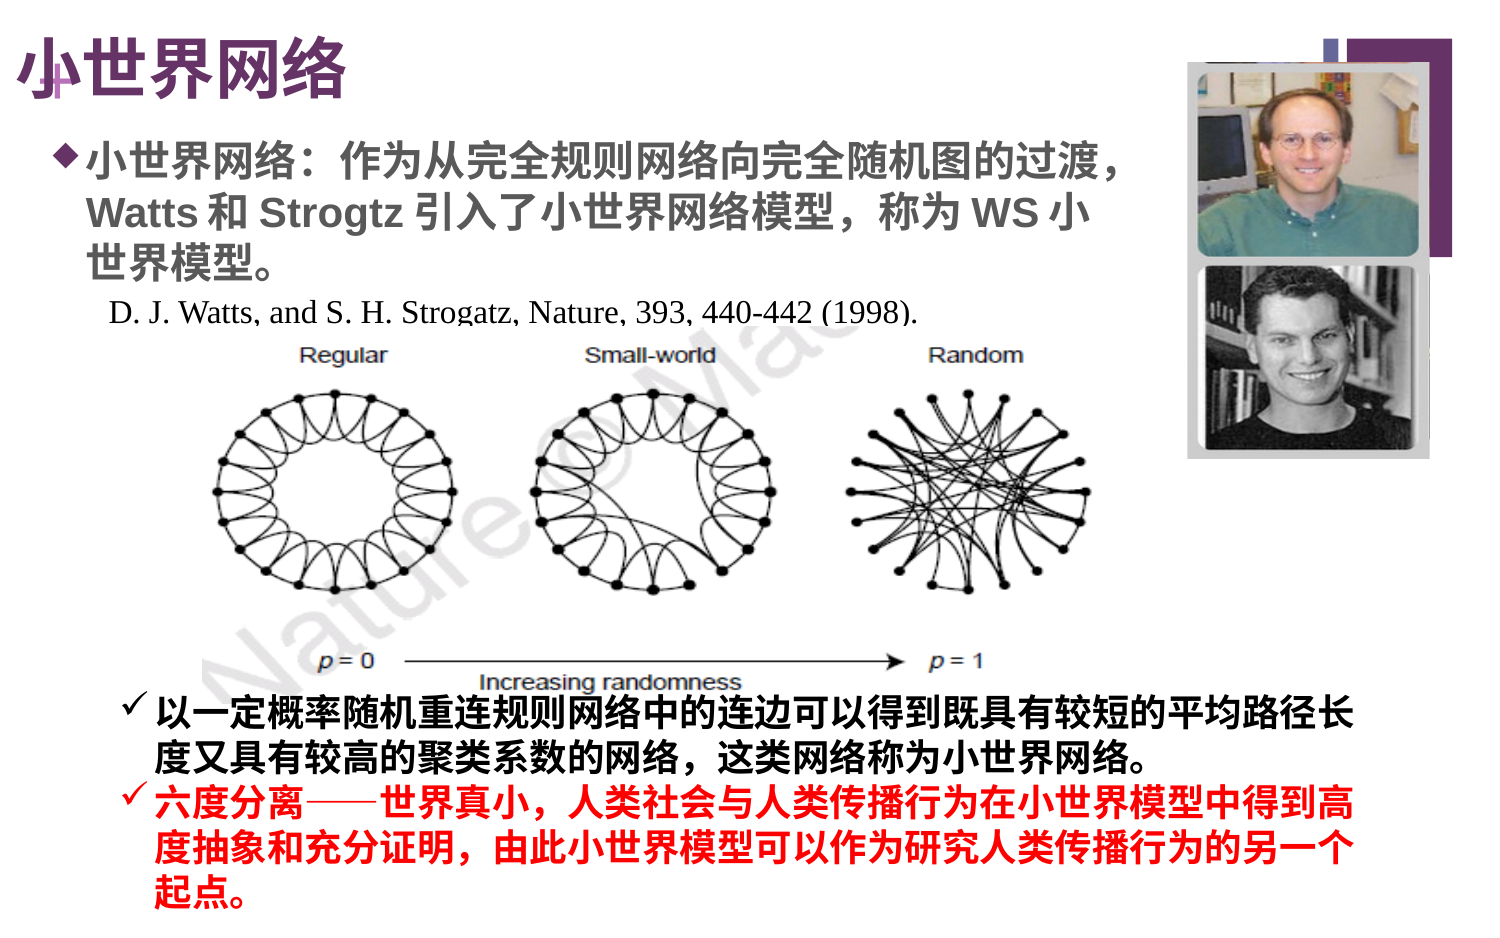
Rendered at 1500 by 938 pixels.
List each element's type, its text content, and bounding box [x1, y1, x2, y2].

picture [1186, 61, 1431, 459]
text_box D. J. Watts, and S. H. Strogatz, Nature, 393, 440-442 (1998). [93, 283, 1082, 338]
list 小世界网络：作为从完全规则网络向完全随机图的过渡，Watts和Strogtz引入了小世界网络模型，称为WS小世界模型。 [35, 126, 1123, 295]
picture [201, 326, 1141, 705]
title 小世界网络 [0, 19, 1275, 118]
text_box 以一定概率随机重连规则网络中的连边可以得到既具有较短的平均路径长度又具有较高的聚类系数的网络，这类网络称为小世界网络。 六度分离——世界真小，人类社会与人类传播行为在小世界模型中得到高度抽象和充分证明，由此小世界模型可以作为研究人类传播行为的另一个起点。 [64, 681, 1399, 922]
